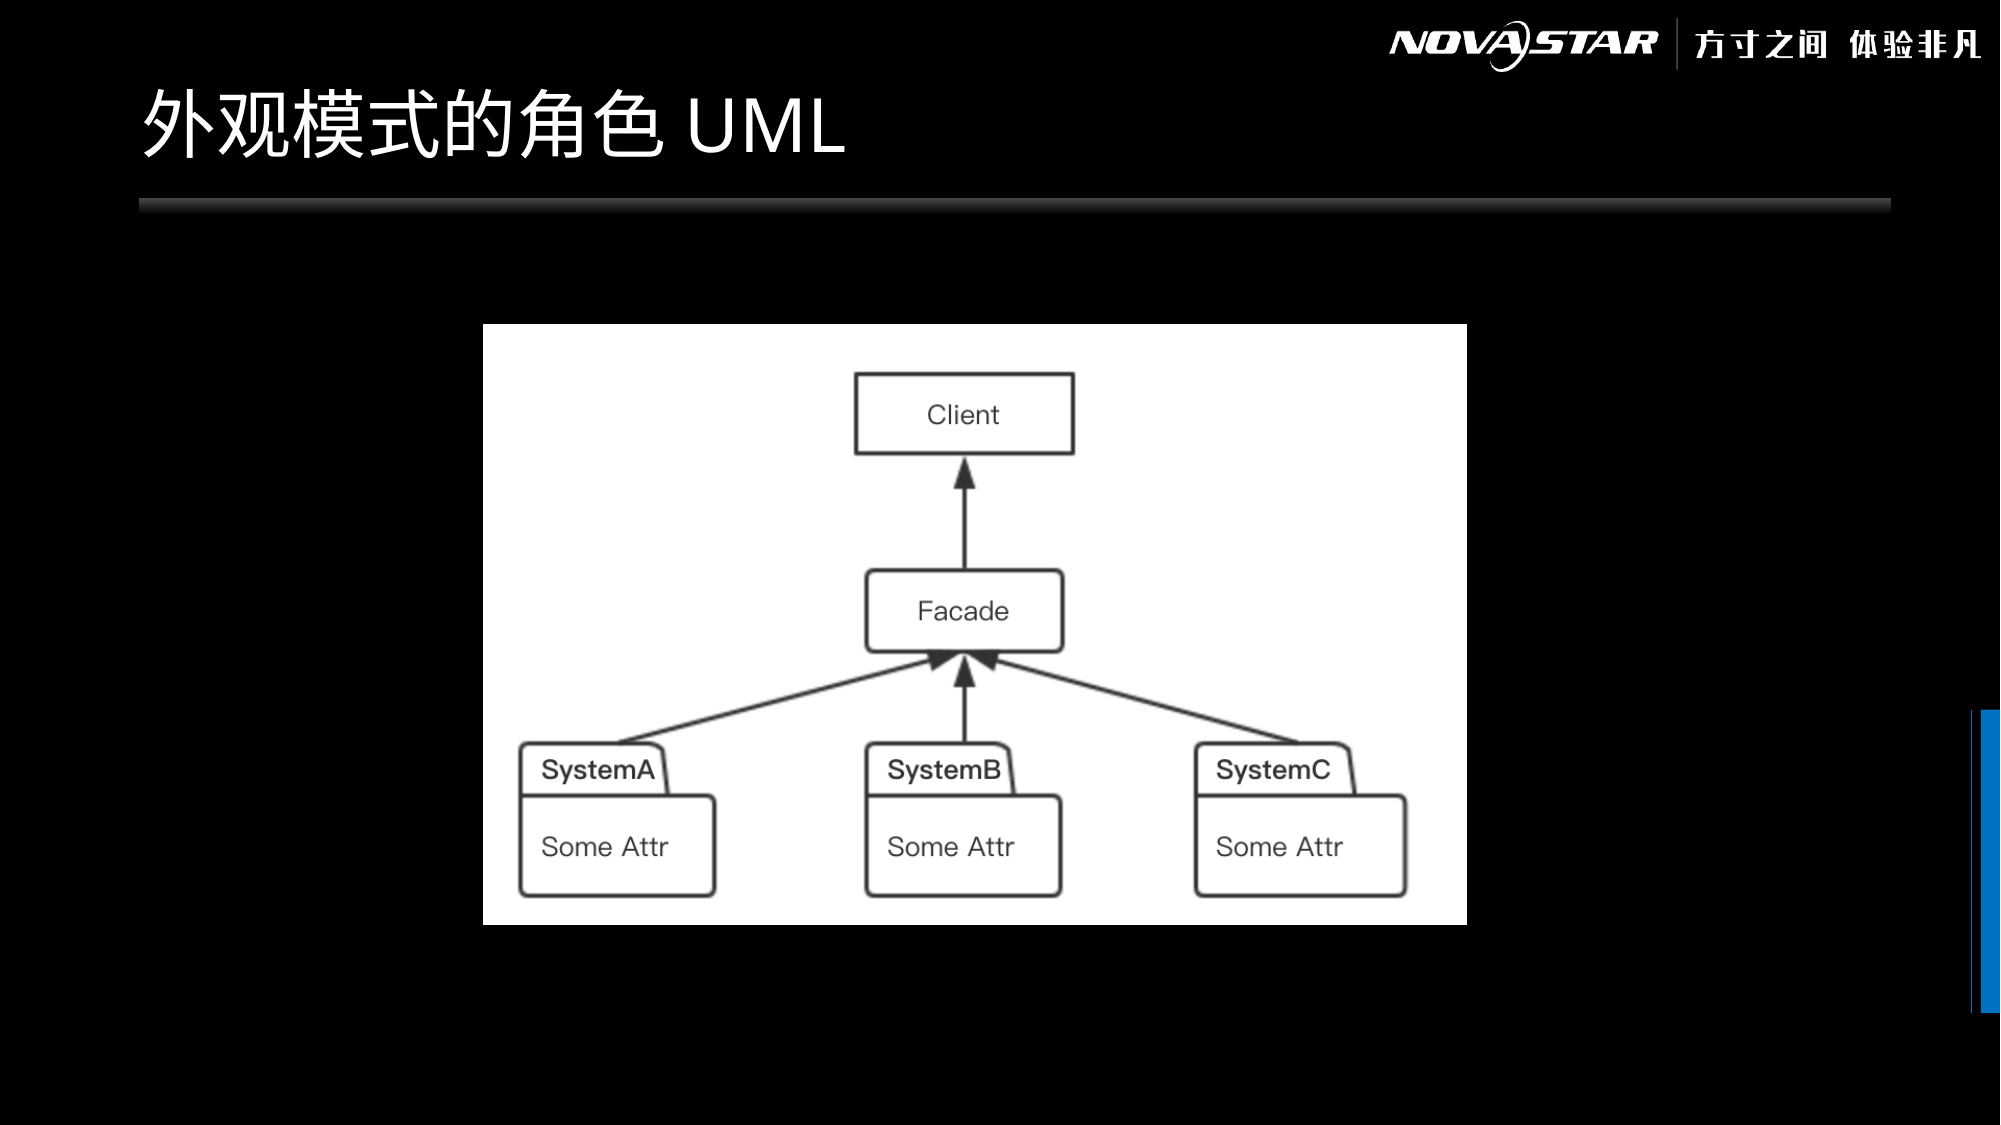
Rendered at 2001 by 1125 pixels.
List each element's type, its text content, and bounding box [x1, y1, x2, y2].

picture [482, 324, 1467, 925]
title 外观模式的角色UML [126, 59, 1061, 196]
text_box [138, 197, 1892, 231]
picture [1389, 18, 1981, 72]
